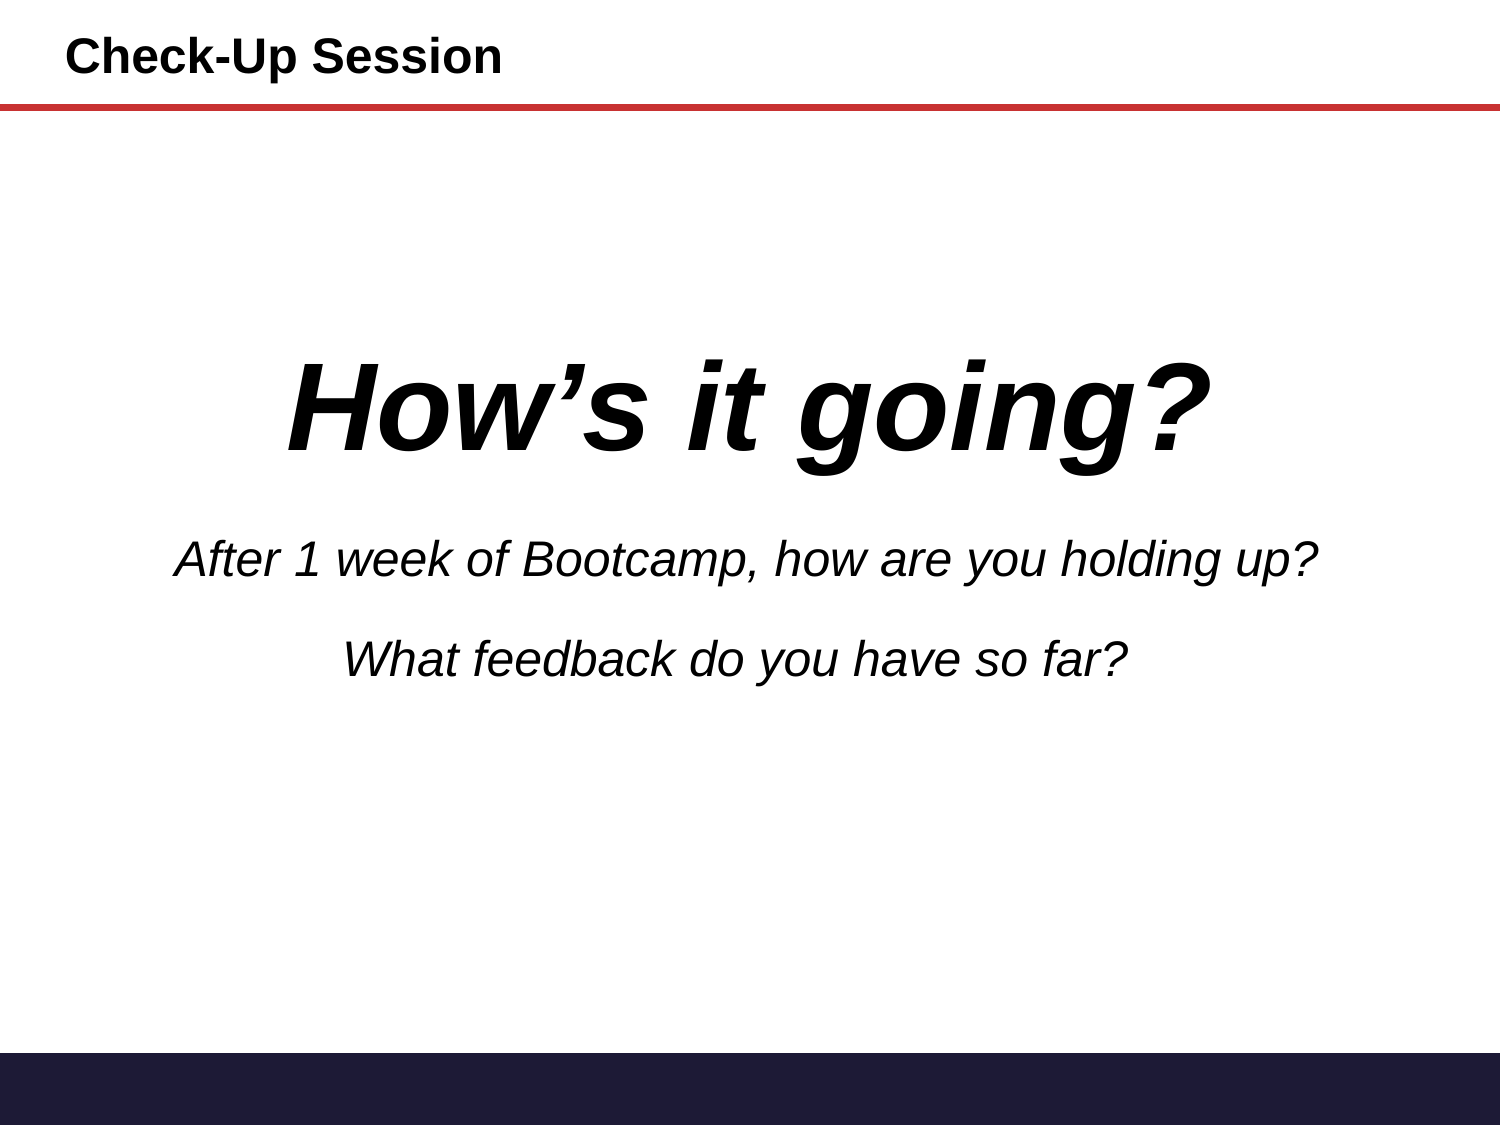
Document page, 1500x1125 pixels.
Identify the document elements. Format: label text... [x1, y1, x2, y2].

text_box What feedback do you have so far? [42, 599, 1443, 713]
text_box How’s it going? [49, 274, 1450, 525]
text_box After 1 week of Bootcamp, how are you holding up? [47, 499, 1447, 613]
text_box Check-Up Session [50, 0, 948, 108]
